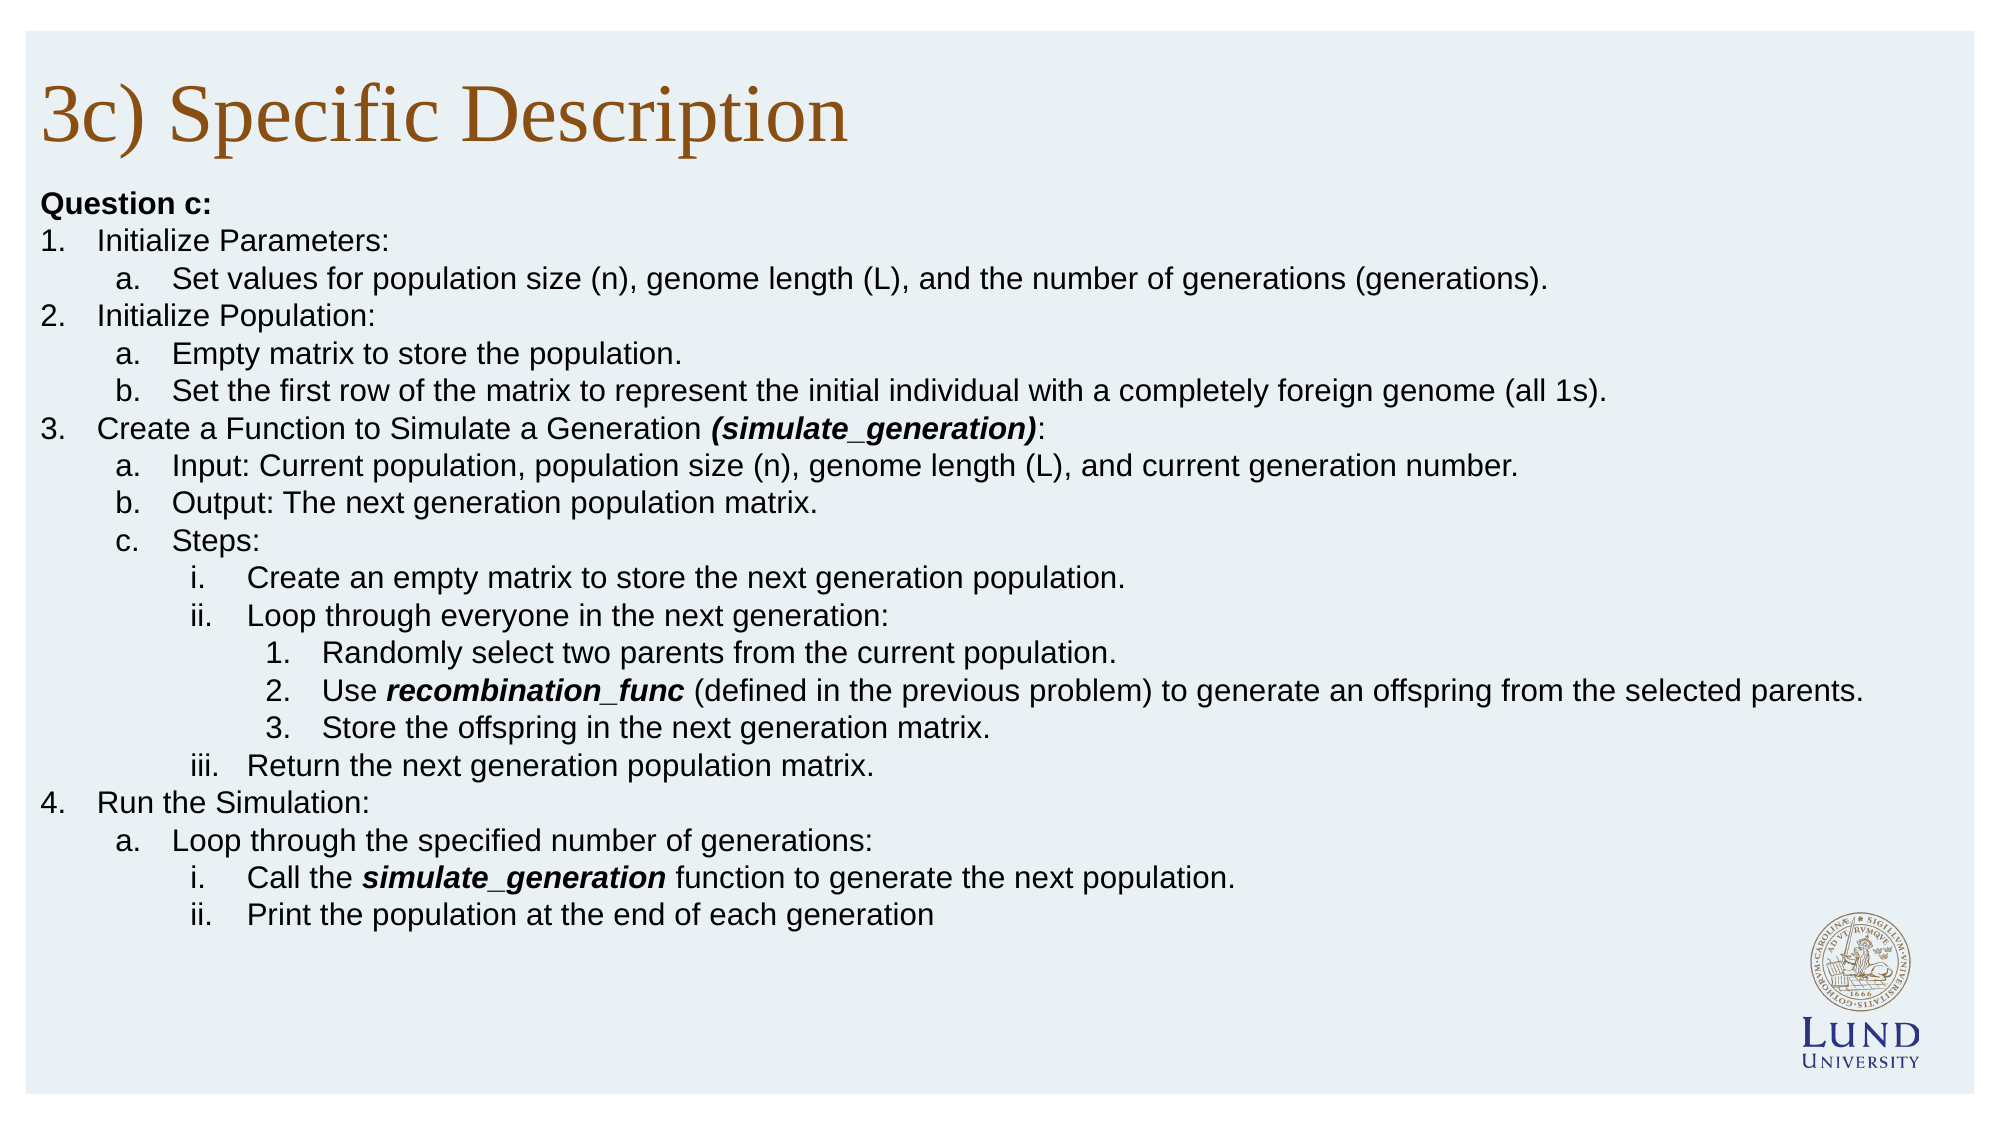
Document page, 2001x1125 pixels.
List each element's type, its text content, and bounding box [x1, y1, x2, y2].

text_box [24, 30, 1975, 1095]
text_box Question c: Initialize Parameters: Set values for population size (n), genome length (L), and the number of generations (generations). Initialize Population: Empty matrix to store the population. Set the first row of the matrix to represent the initial individual with a completely foreign genome (all 1s). Create a Function to Simulate a Generation (simulate_generation): Input: Current population, population size (n), genome length (L), and current generation number. Output: The next generation population matrix. Steps: Create an empty matrix to store the next generation population. Loop through everyone in the next generation: Randomly select two parents from the current population. Use recombination_func (defined in the previous problem) to generate an offspring from the selected parents. Store the offspring in the next generation matrix. Return the next generation population matrix. Run the Simulation: Loop through the specified number of generations: Call the simulate_generation function to generate the next population. Print the population at the end of each generation [40, 183, 1949, 1080]
title 3c) Specific Description [40, 46, 1868, 183]
